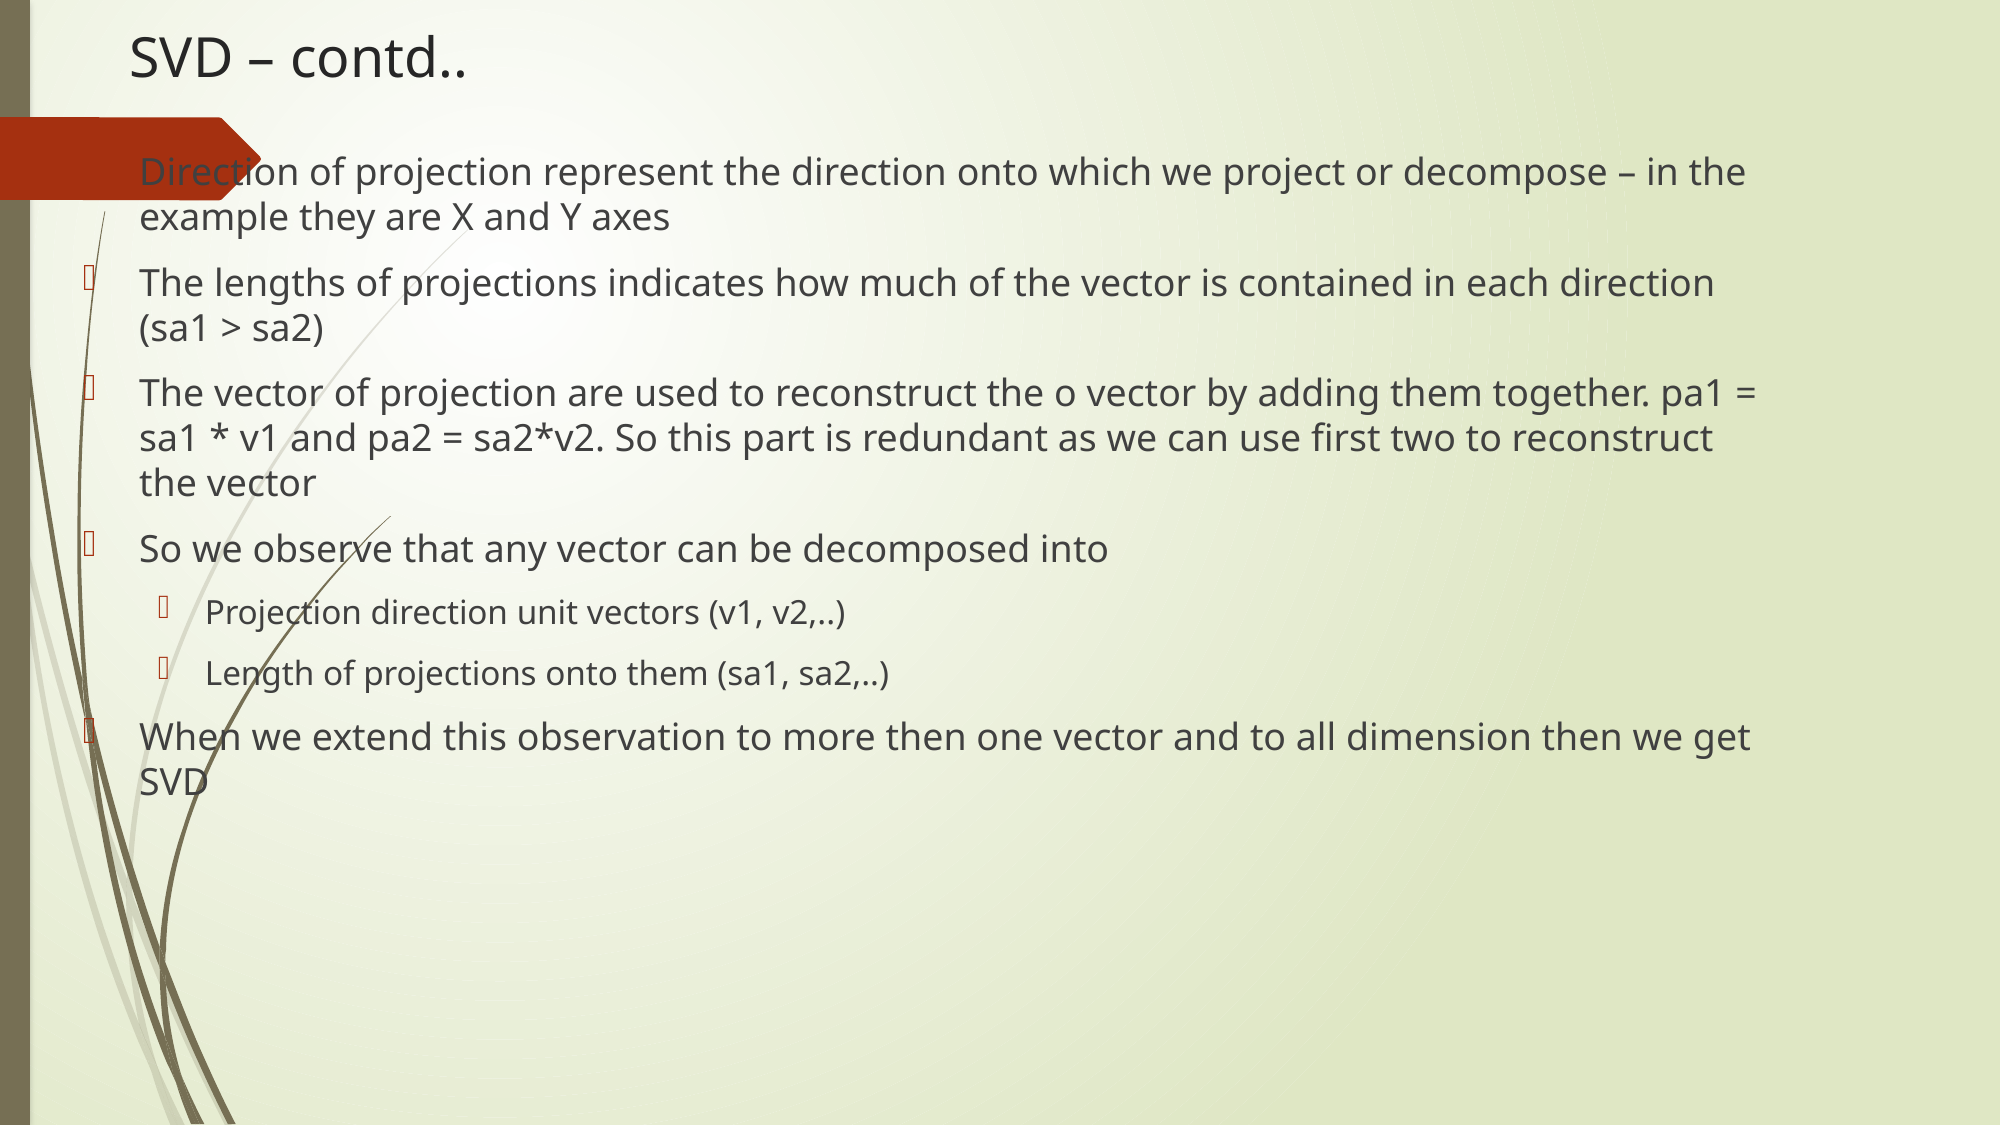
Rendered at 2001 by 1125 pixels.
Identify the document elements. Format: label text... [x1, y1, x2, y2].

list Direction of projection represent the direction onto which we project or decompose – in the example they are X and Y axes The lengths of projections indicates how much of the vector is contained in each direction (sa1 > sa2) The vector of projection are used to reconstruct the o vector by adding them together. pa1 = sa1 * v1 and pa2 = sa2*v2. So this part is redundant as we can use first two to reconstruct the vector So we observe that any vector can be decomposed into Projection direction unit vectors (v1, v2,..) Length of projections onto them (sa1, sa2,..) When we extend this observation to more then one vector and to all dimension then we get SVD [67, 140, 1793, 1092]
title SVD – contd.. [114, 15, 1840, 98]
